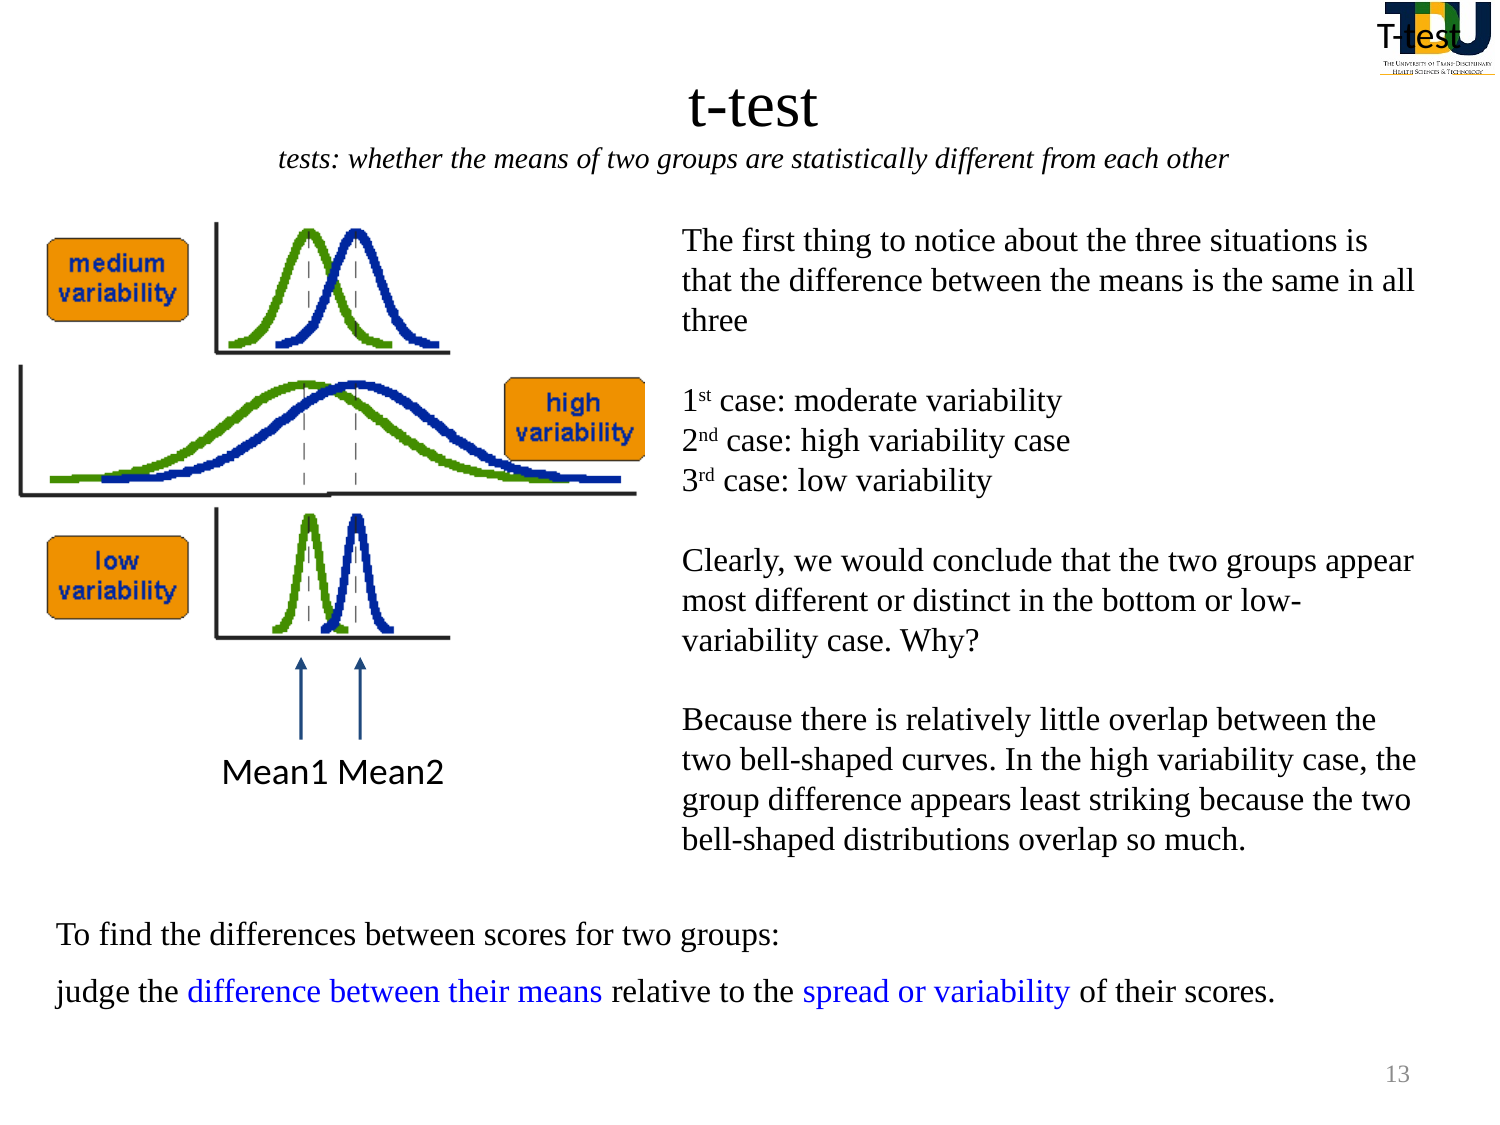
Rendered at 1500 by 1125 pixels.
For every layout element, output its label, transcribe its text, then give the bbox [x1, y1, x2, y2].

text_box The first thing to notice about the three situations is that the difference between the means is the same in all three 1st case: moderate variability 2nd case: high variability case 3rd case: low variability Clearly, we would conclude that the two groups appear most different or distinct in the bottom or low-variability case. Why? Because there is relatively little overlap between the two bell-shaped curves. In the high variability case, the group difference appears least striking because the two bell-shaped distributions overlap so much. [667, 211, 1436, 865]
picture [17, 219, 645, 643]
text_box [294, 656, 308, 739]
text_box Mean1 Mean2 [206, 739, 479, 800]
picture [1376, 0, 1495, 75]
slide_number 13 [1074, 1042, 1425, 1103]
text_box To find the differences between scores for two groups: judge the difference between their means relative to the spread or variability of their scores. [41, 904, 1447, 1017]
text_box [353, 656, 367, 739]
title t-test tests: whether the means of two groups are statistically different from each other [53, 53, 1455, 183]
text_box T-test [1362, 7, 1477, 65]
